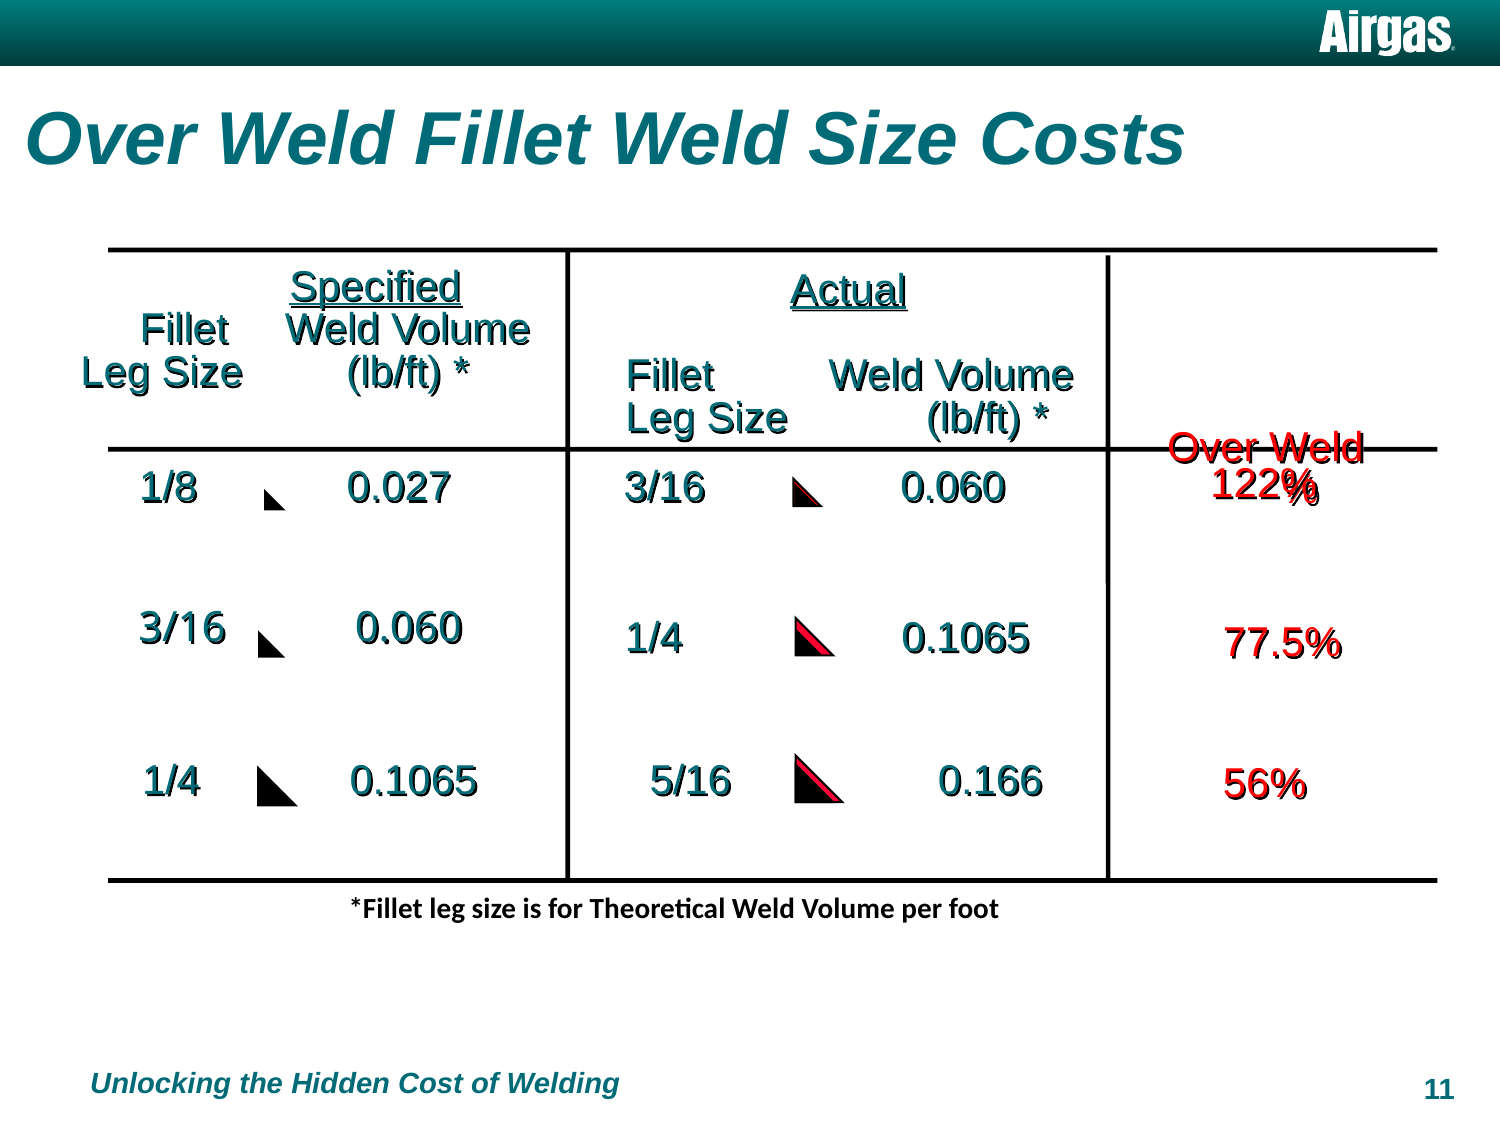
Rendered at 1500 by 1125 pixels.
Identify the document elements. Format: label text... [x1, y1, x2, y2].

text_box [795, 628, 823, 656]
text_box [66, 752, 1085, 812]
picture [1317, 8, 1458, 57]
text_box Over Weld % [1145, 249, 1386, 520]
text_box Unlocking the Hidden Cost of Welding [75, 1062, 650, 1108]
text_box 56% [1207, 755, 1322, 814]
text_box 3/16 0.060 [88, 600, 478, 658]
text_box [40, 459, 1059, 518]
text_box Actual Fillet Weld Volume Leg Size (lb/ft) * [587, 262, 1166, 490]
title Over Weld Fillet Weld Size Costs [24, 87, 1376, 182]
text_box 1/4 0.1065 [609, 609, 1045, 668]
text_box *Fillet leg size is for Theoretical Weld Volume per foot [333, 887, 1015, 932]
slide_number 10 [1187, 1037, 1500, 1113]
text_box 77.5% [1207, 615, 1357, 673]
text_box Specified Fillet Weld Volume Leg Size (lb/ft) * [30, 258, 559, 402]
text_box 122% [1195, 455, 1333, 514]
